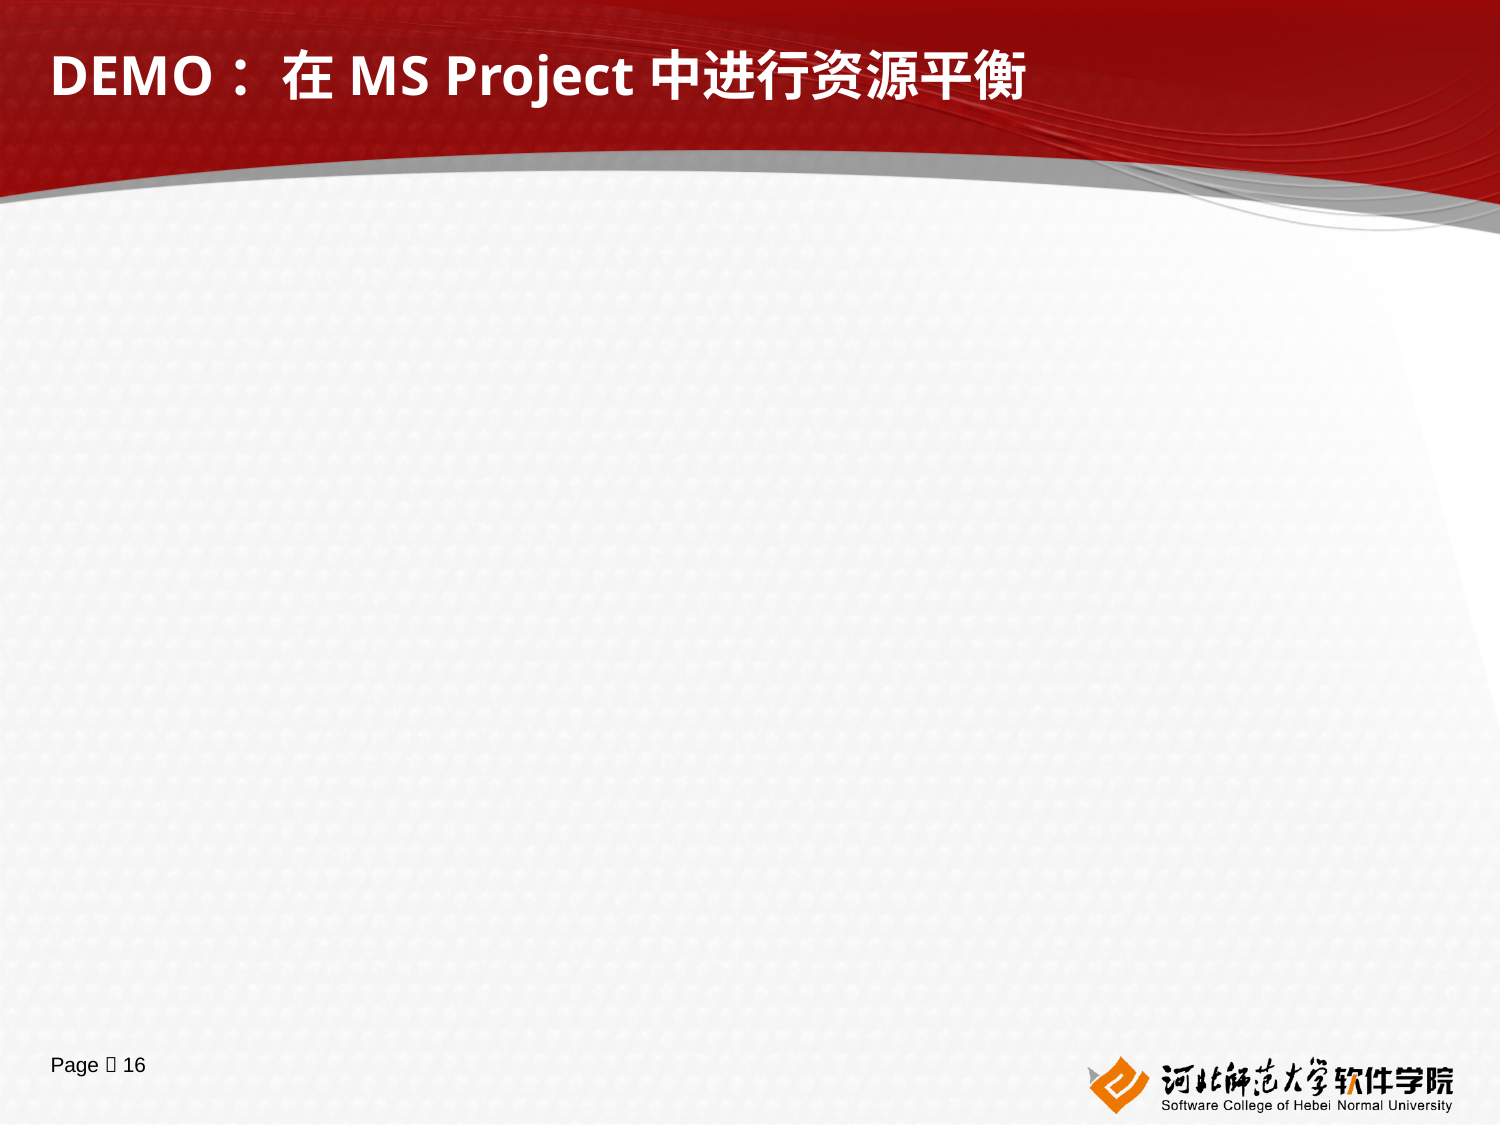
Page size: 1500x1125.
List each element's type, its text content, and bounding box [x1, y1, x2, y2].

title DEMO：在MS Project中进行资源平衡 [48, 41, 1448, 148]
picture [0, 0, 1500, 1125]
